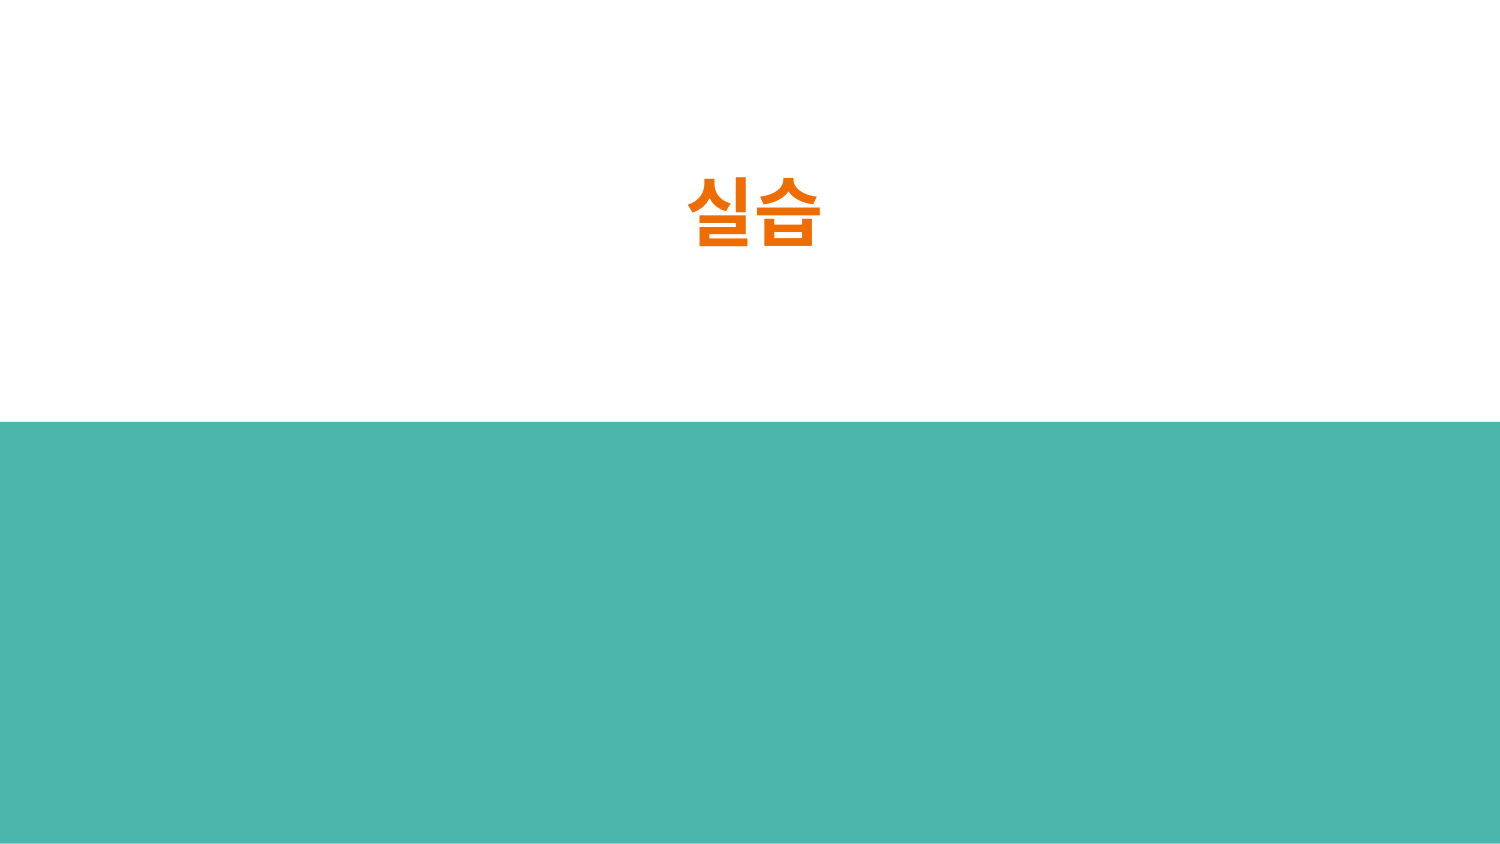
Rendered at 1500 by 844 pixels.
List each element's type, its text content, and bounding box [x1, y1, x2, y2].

title 실습 [51, 133, 1458, 289]
